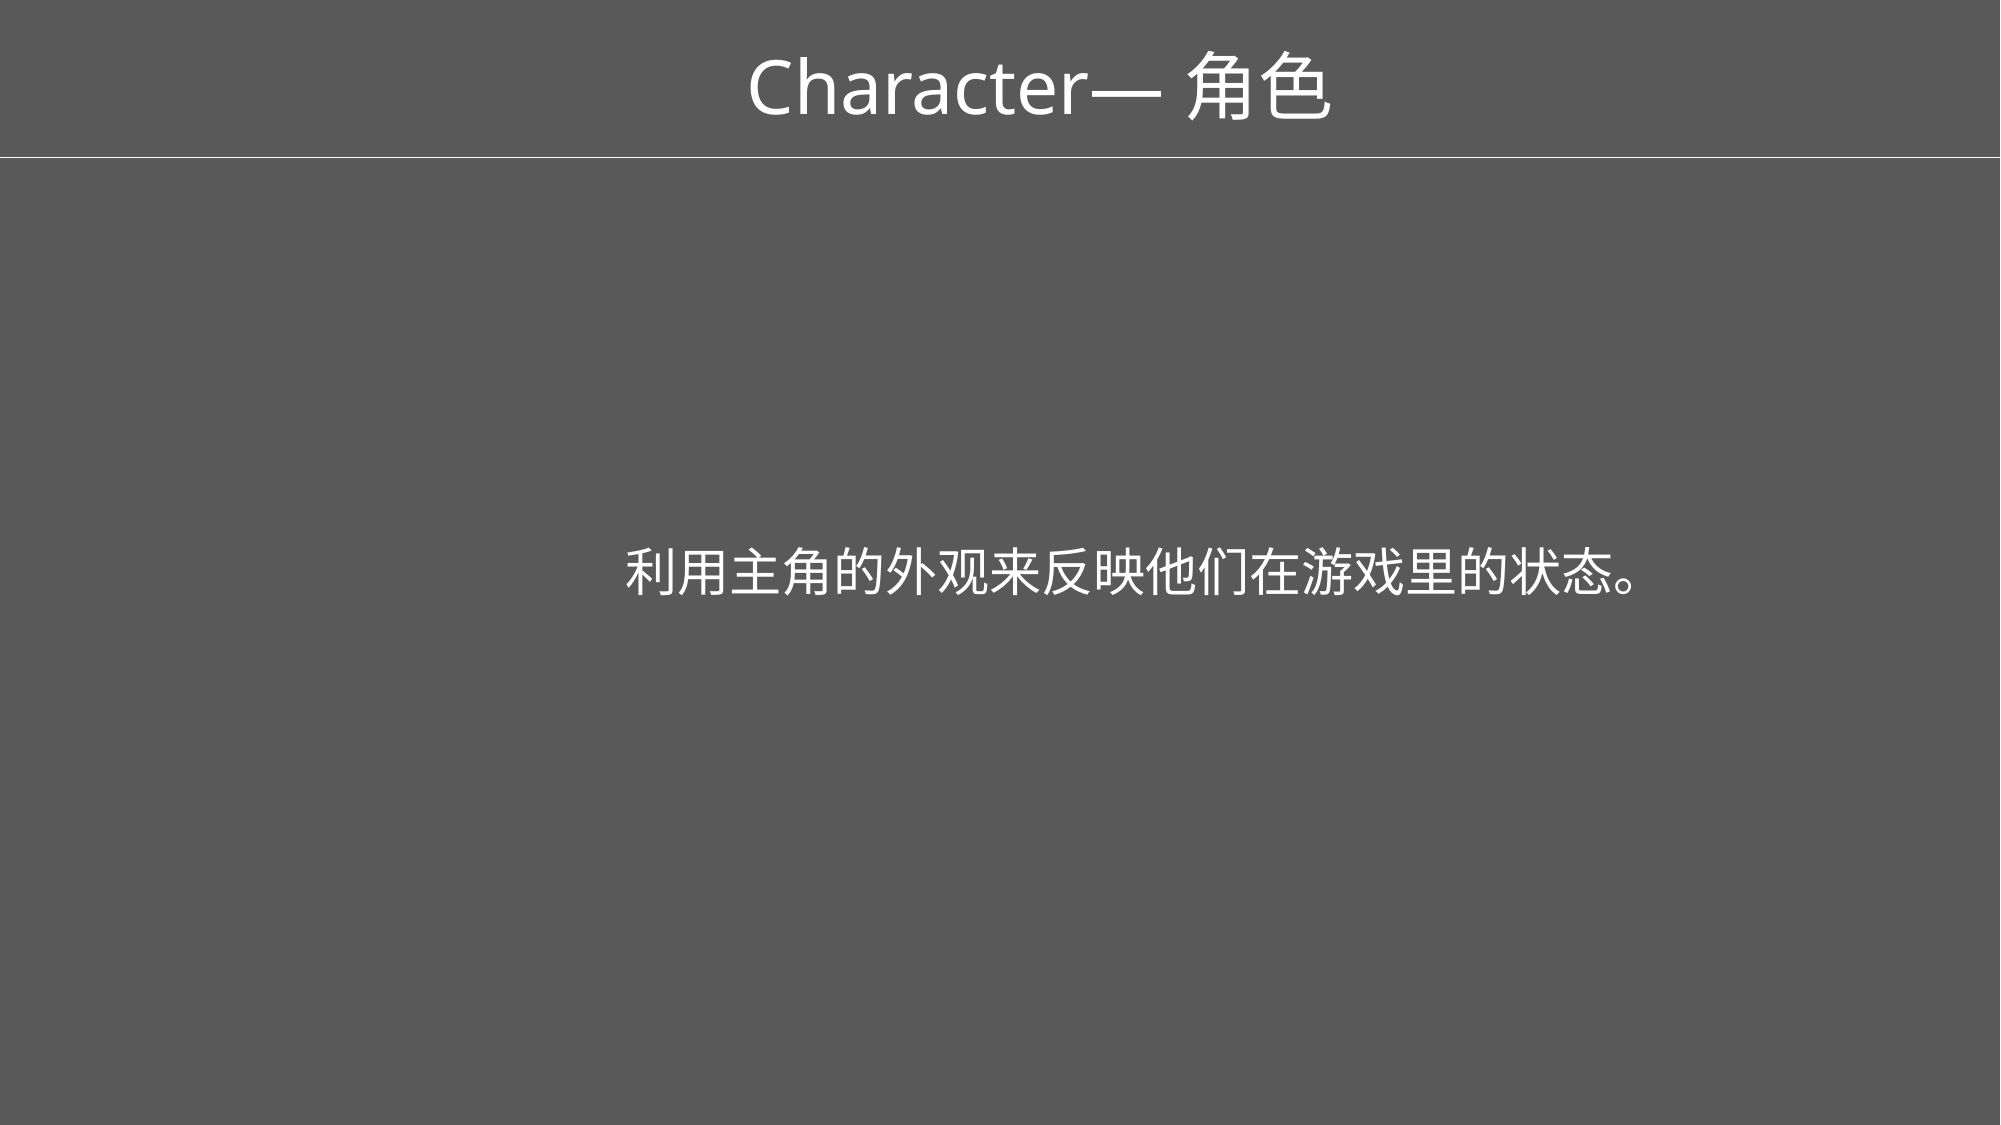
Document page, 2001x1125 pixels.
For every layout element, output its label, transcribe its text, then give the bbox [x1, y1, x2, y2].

text_box 利用主角的外观来反映他们在游戏里的状态。 [610, 532, 1681, 610]
text_box Character—角色 [684, 32, 1396, 137]
